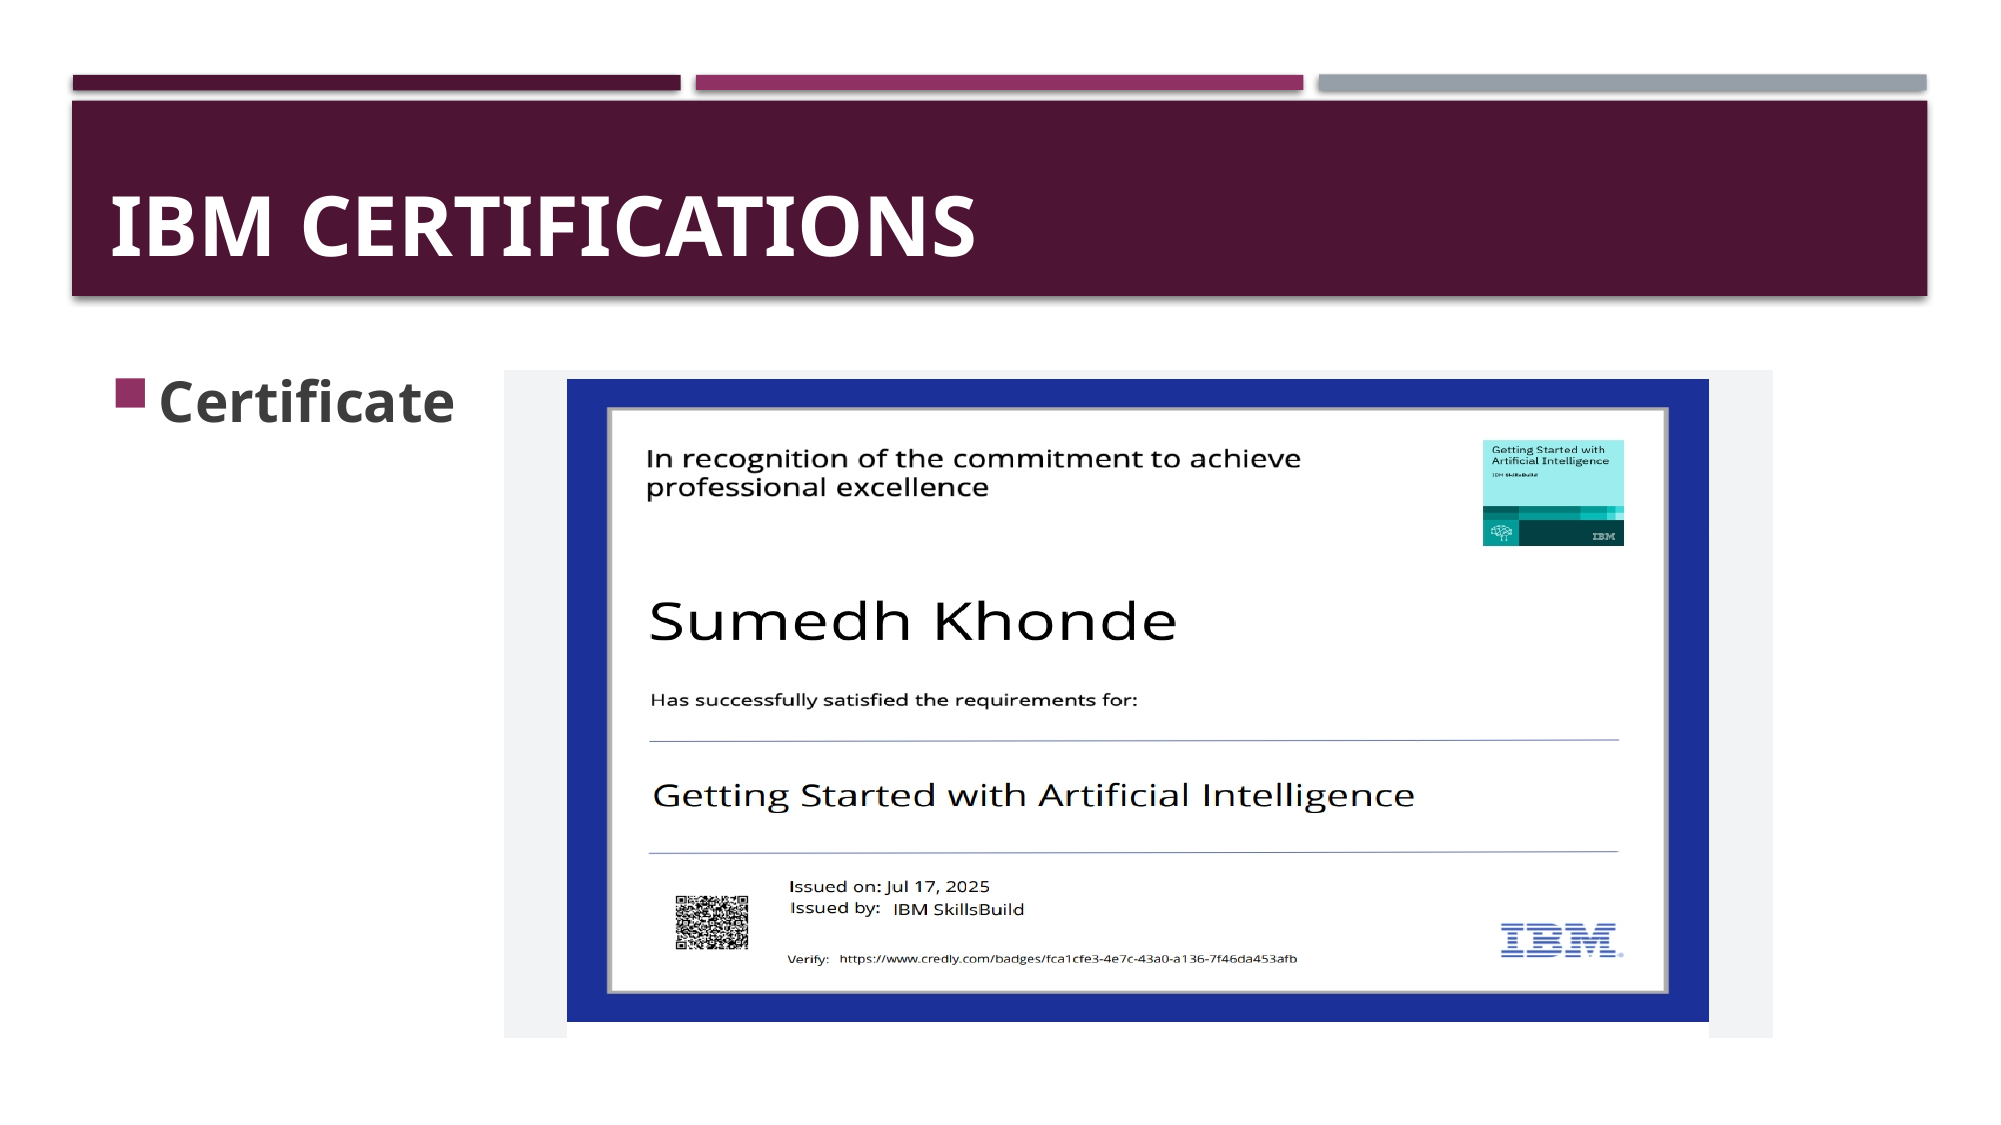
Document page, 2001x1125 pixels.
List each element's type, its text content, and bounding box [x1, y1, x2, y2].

picture [503, 369, 1773, 1038]
title IBM CERTIFICATIONS [95, 114, 1905, 281]
list Certificate [95, 357, 1905, 962]
